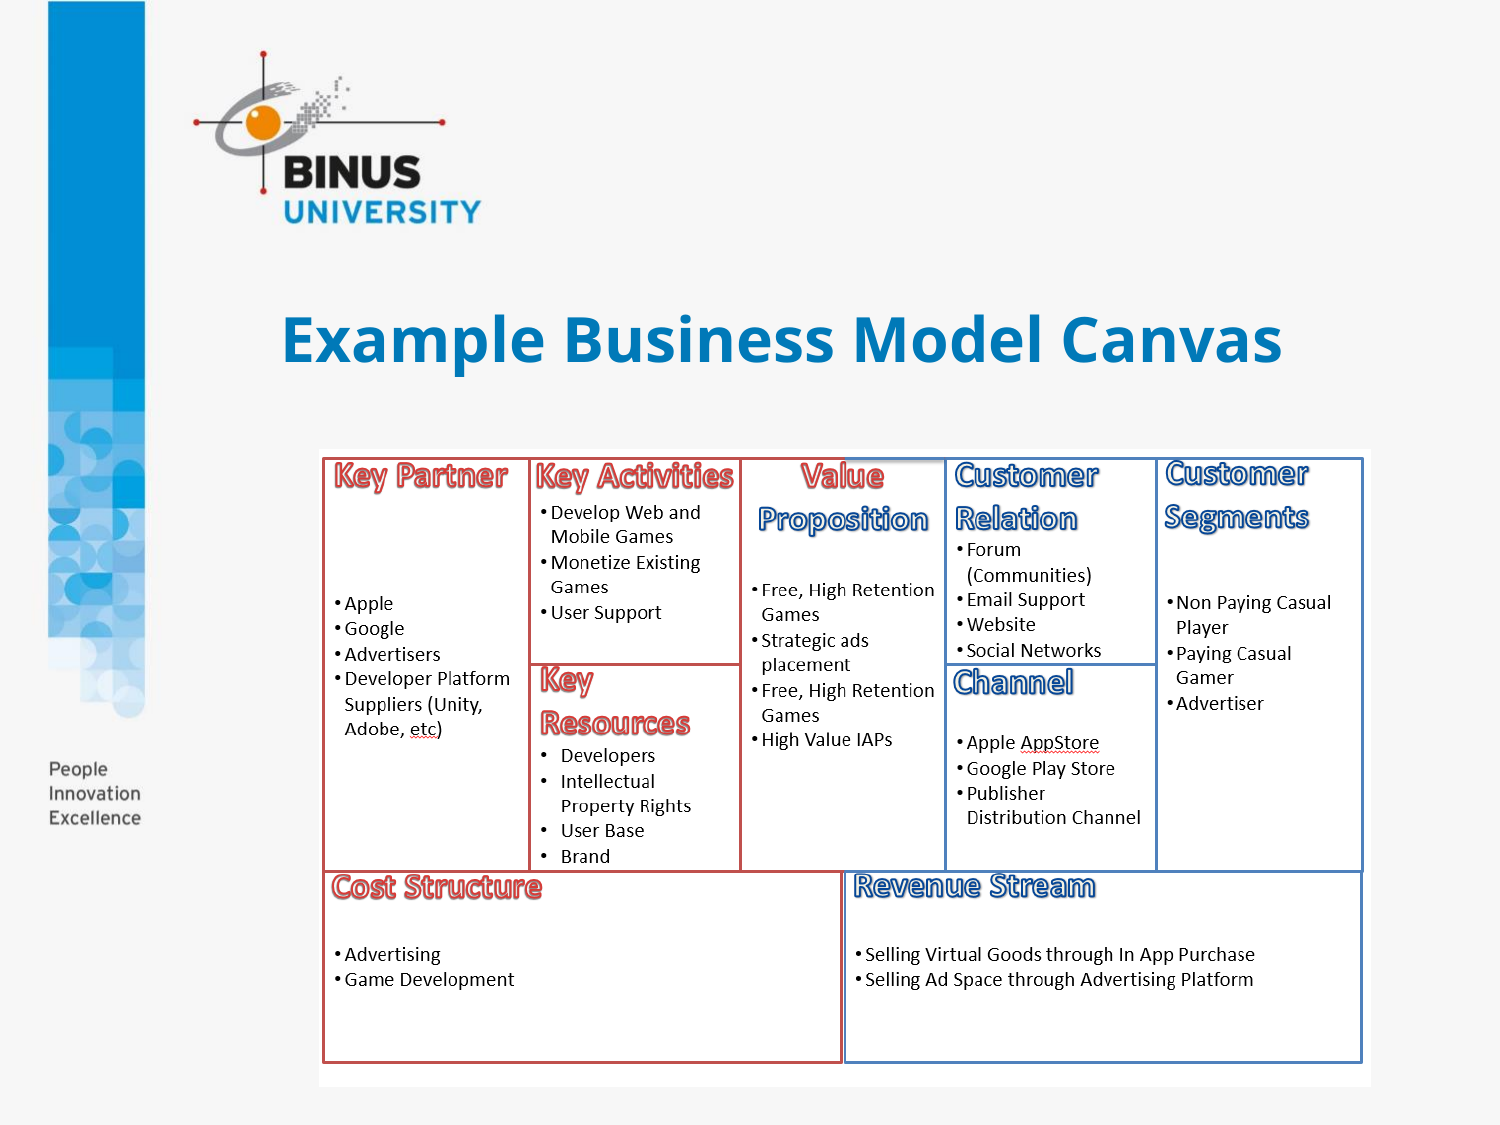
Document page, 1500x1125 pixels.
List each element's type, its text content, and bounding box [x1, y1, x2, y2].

title Example Business Model Canvas [265, 243, 1425, 431]
picture [0, 0, 1500, 1088]
